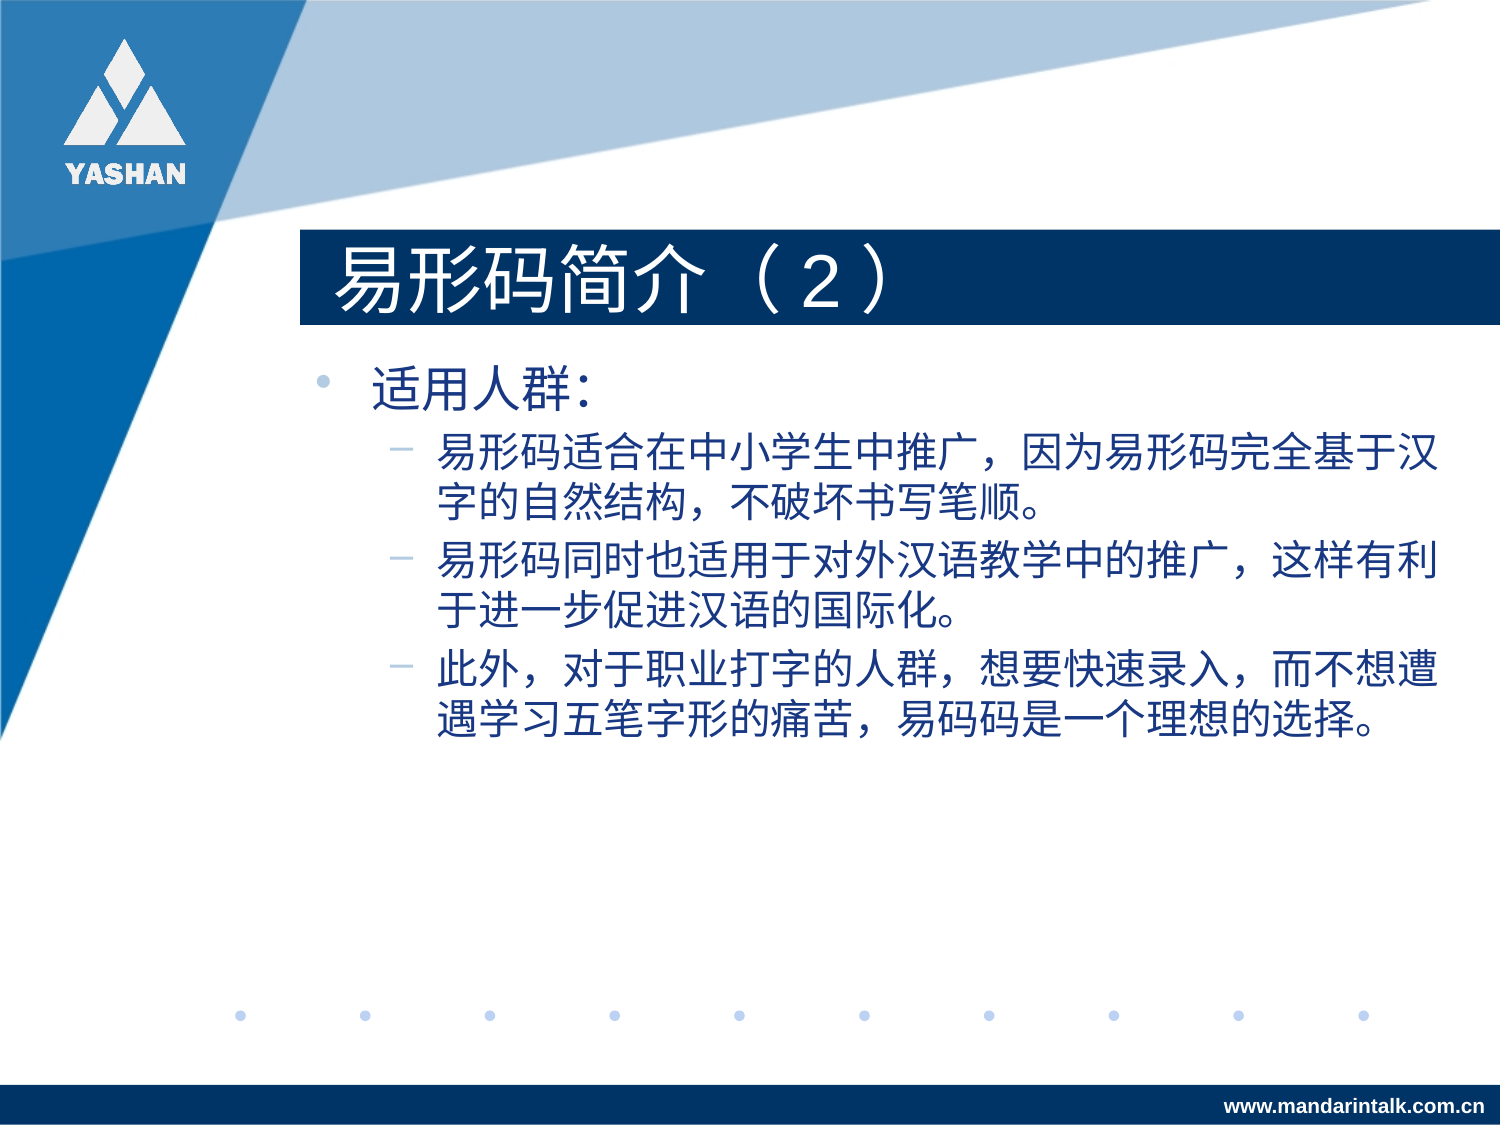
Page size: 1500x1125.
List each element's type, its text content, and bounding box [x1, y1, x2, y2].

picture [0, 0, 1500, 842]
list 适用人群： 易形码适合在中小学生中推广，因为易形码完全基于汉字的自然结构，不破坏书写笔顺。 易形码同时也适用于对外汉语教学中的推广，这样有利于进一步促进汉语的国际化。 此外，对于职业打字的人群，想要快速录入，而不想遭遇学习五笔字形的痛苦，易码码是一个理想的选择。 [300, 350, 1475, 1013]
title 易形码简介（2） [300, 229, 1500, 325]
